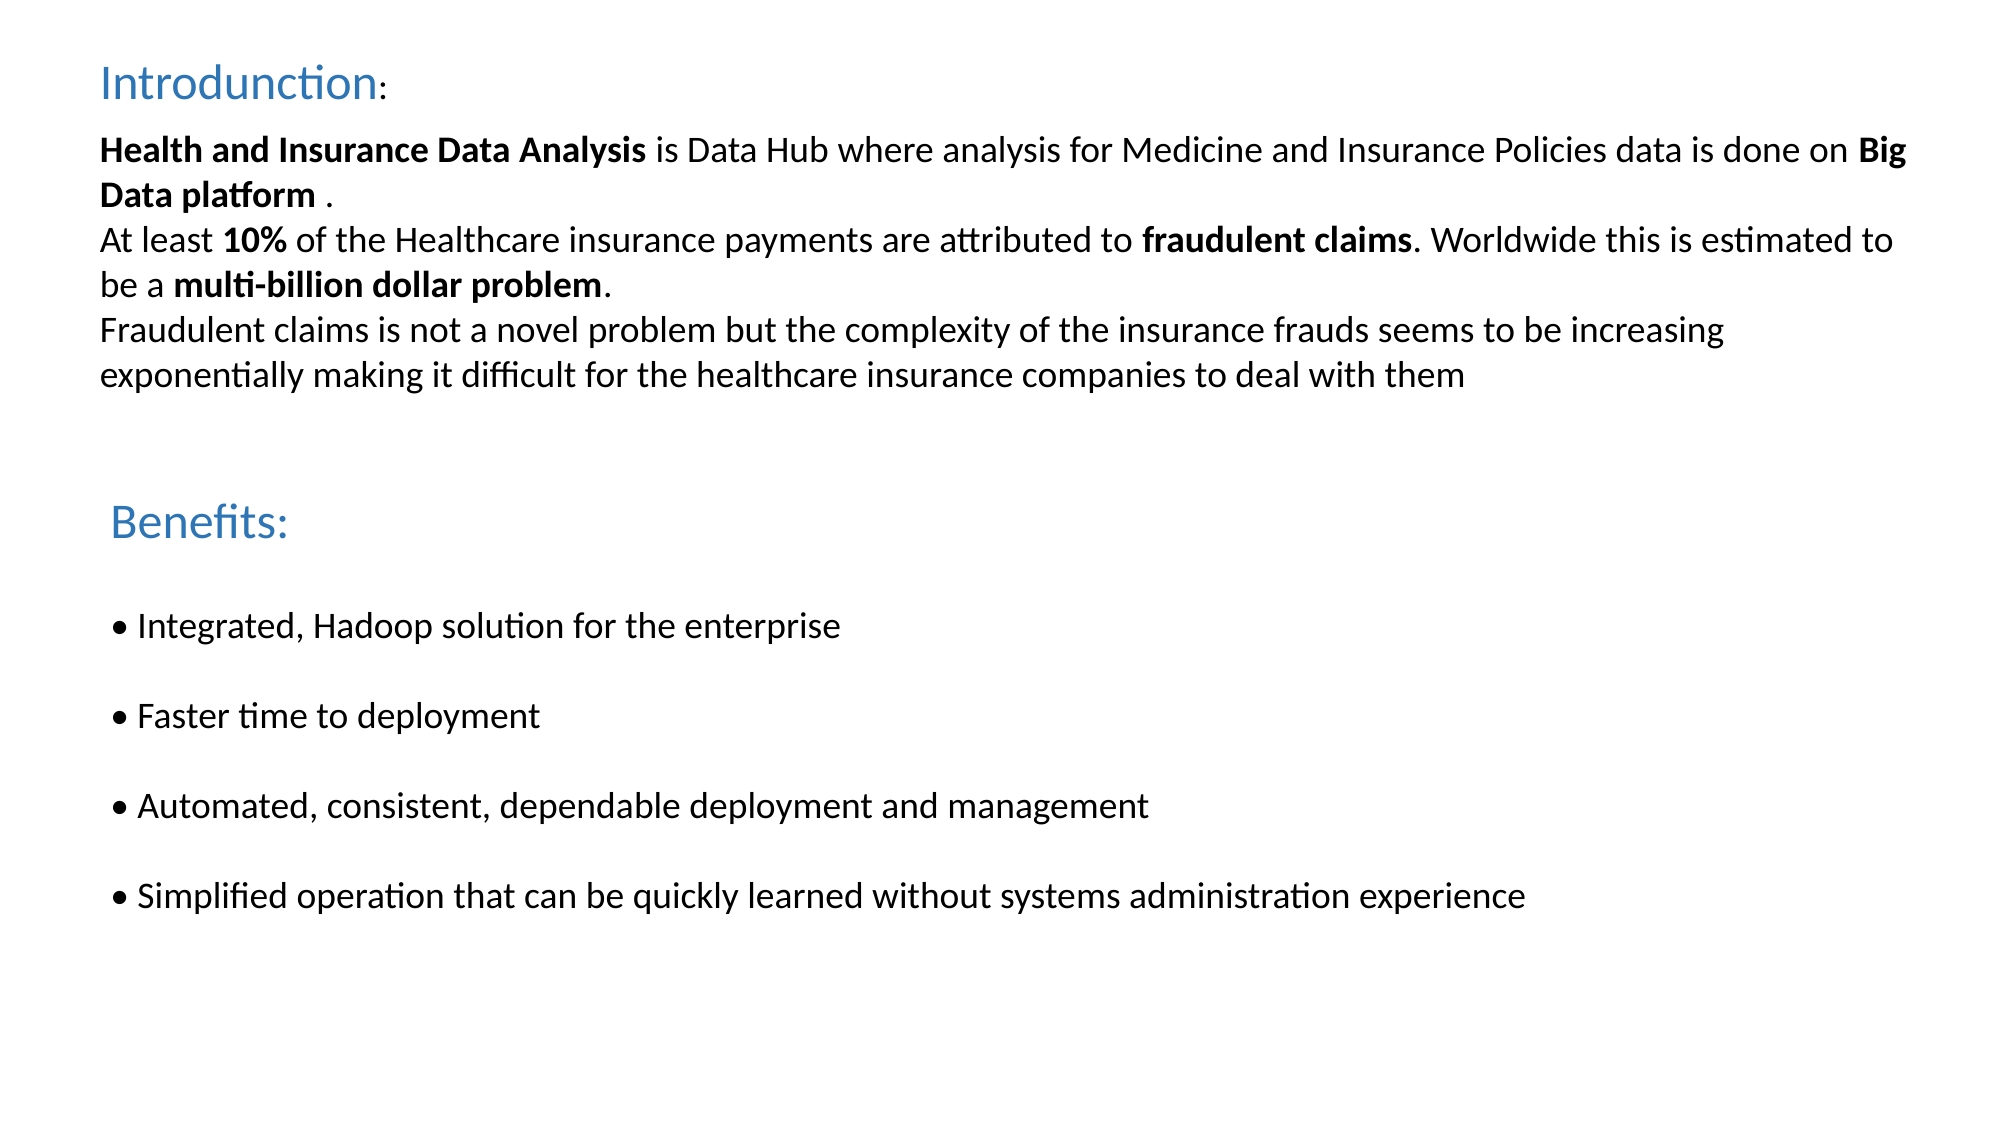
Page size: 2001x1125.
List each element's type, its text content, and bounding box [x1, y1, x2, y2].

text_box Benefits: [95, 481, 380, 556]
text_box • Integrated, Hadoop solution for the enterprise • Faster time to deployment • Automated, consistent, dependable deployment and management • Simplified operation that can be quickly learned without systems administration experience [95, 593, 1596, 924]
text_box Health and Insurance Data Analysis is Data Hub where analysis for Medicine and Insurance Policies data is done on Big Data platform . At least 10% of the Healthcare insurance payments are attributed to fraudulent claims. Worldwide this is estimated to be a multi-billion dollar problem. Fraudulent claims is not a novel problem but the complexity of the insurance frauds seems to be increasing exponentially making it difficult for the healthcare insurance companies to deal with them [85, 117, 1936, 403]
text_box Introdunction: [85, 41, 424, 117]
